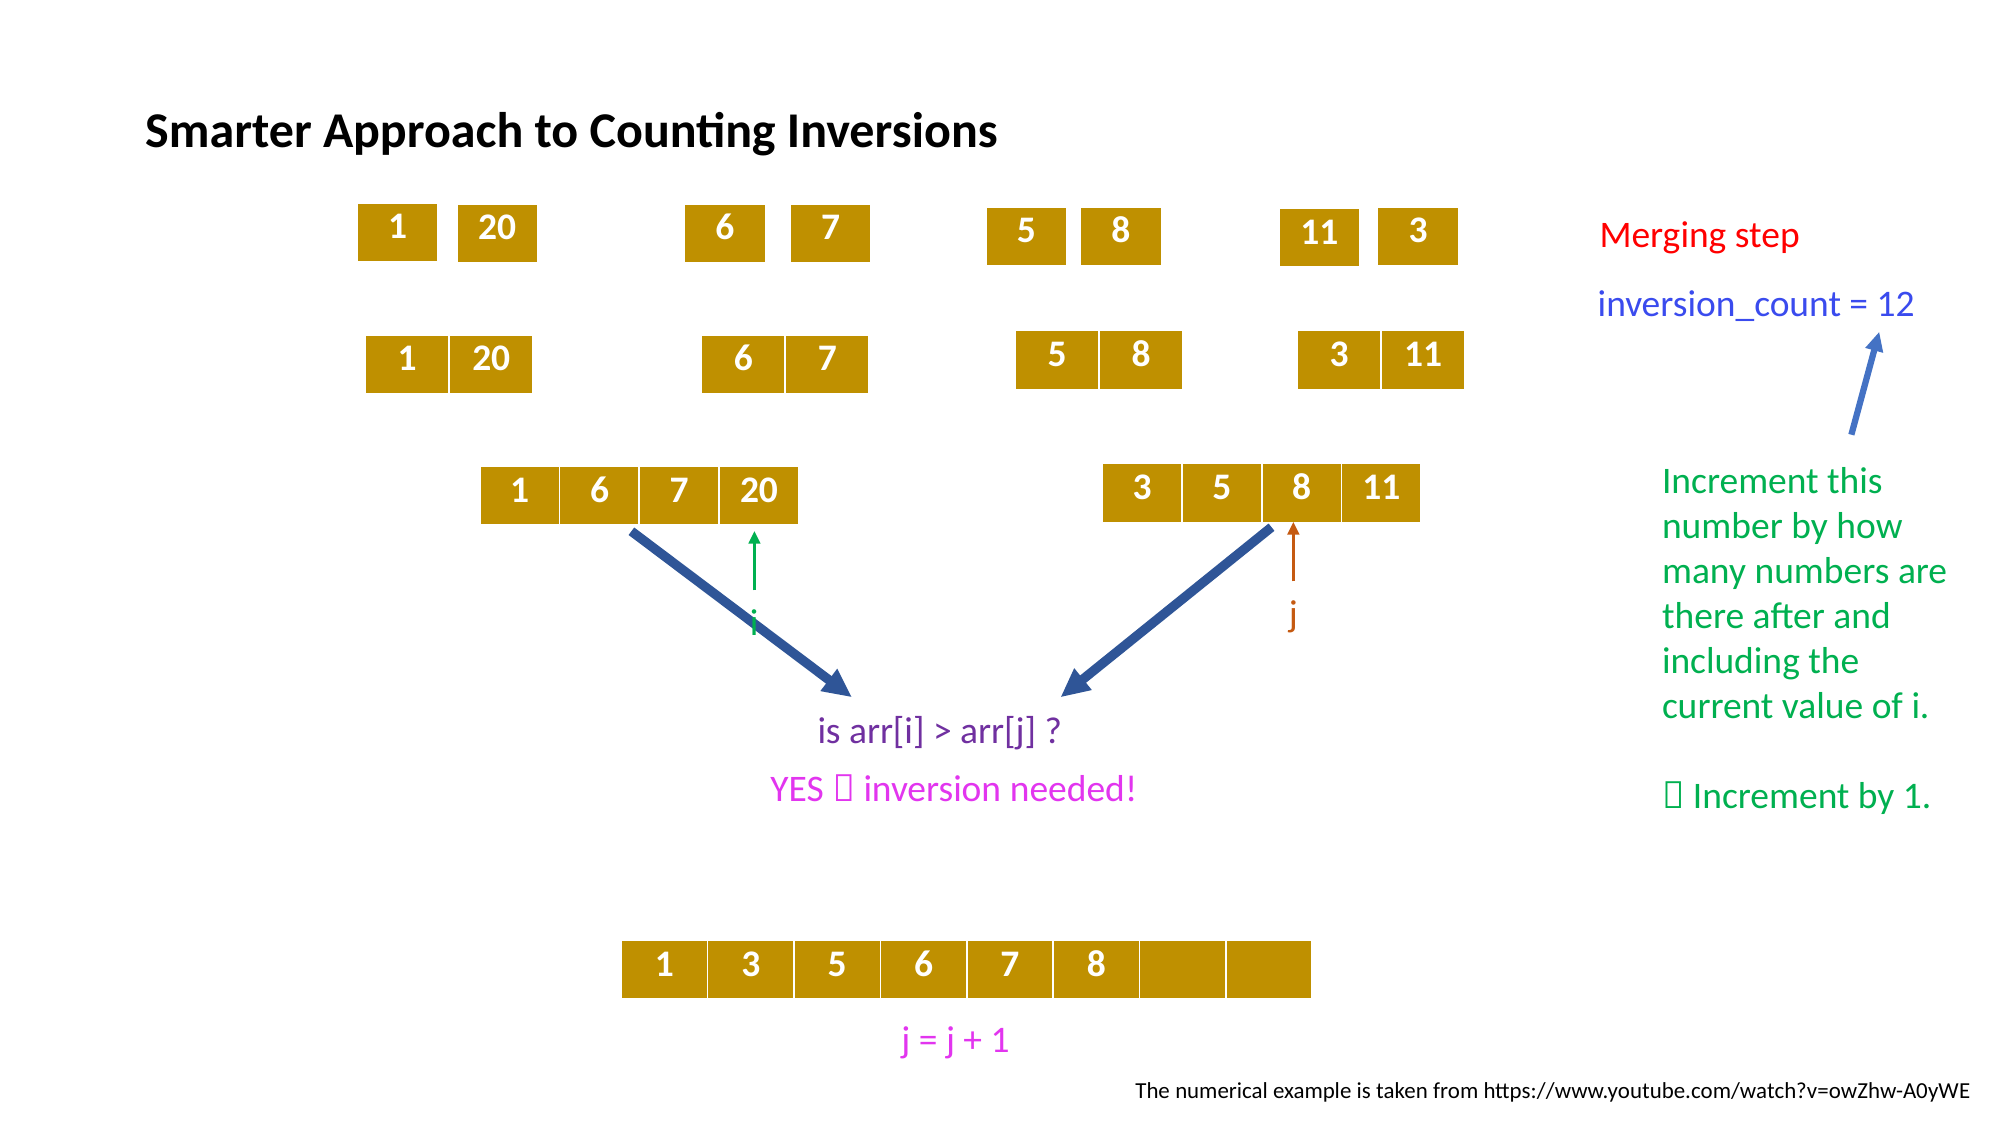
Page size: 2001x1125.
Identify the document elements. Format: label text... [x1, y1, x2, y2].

text_box inversion_count = 12 [1582, 271, 1950, 332]
table_header 5 [987, 208, 1066, 265]
table_header 6 [560, 467, 638, 524]
table_header 11 [1342, 464, 1420, 522]
table_header 8 [1263, 464, 1341, 522]
table_header 20 [720, 467, 798, 524]
table_header 5 [795, 941, 880, 998]
table_header [1140, 941, 1225, 998]
table_header 1 [481, 467, 559, 524]
table_header 7 [786, 336, 868, 393]
text_box Smarter Approach to Counting Inversions [130, 90, 1199, 165]
text_box Merging step [1584, 202, 1996, 263]
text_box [631, 531, 852, 697]
table_header 3 [1103, 464, 1181, 522]
table_header 6 [881, 941, 966, 998]
text_box YES  inversion needed! [755, 756, 1220, 817]
table_header 20 [450, 336, 532, 393]
table_header 1 [366, 336, 448, 393]
text_box j = j + 1 [886, 1007, 1048, 1068]
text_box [1851, 332, 1880, 435]
table_header 3 [708, 941, 793, 998]
table_header 1 [622, 941, 707, 998]
table_header [1227, 941, 1311, 998]
table_header 8 [1100, 331, 1182, 389]
table_header 6 [702, 336, 784, 393]
table_header 1 [358, 204, 437, 261]
table_header 8 [1054, 941, 1139, 998]
text_box The numerical example is taken from https://www.youtube.com/watch?v=owZhw-A0yWE [1120, 1068, 2000, 1125]
table_header 7 [968, 941, 1052, 998]
table_header 5 [1183, 464, 1261, 522]
table_header 20 [458, 205, 537, 262]
table_header 3 [1378, 208, 1458, 265]
table_header 6 [685, 205, 765, 262]
table_header 5 [1016, 331, 1098, 389]
table_header 3 [1298, 331, 1380, 389]
text_box Increment this number by how many numbers are there after and including the current value of i.  Increment by 1. [1647, 448, 1978, 824]
table_header 11 [1382, 331, 1464, 389]
text_box j [1273, 581, 1312, 641]
table_header 11 [1280, 209, 1359, 266]
table_header 7 [791, 205, 870, 262]
table_header 8 [1081, 208, 1161, 265]
table_header 7 [640, 467, 718, 524]
text_box is arr[i] > arr[j] ? [802, 698, 1082, 756]
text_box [1061, 527, 1272, 697]
